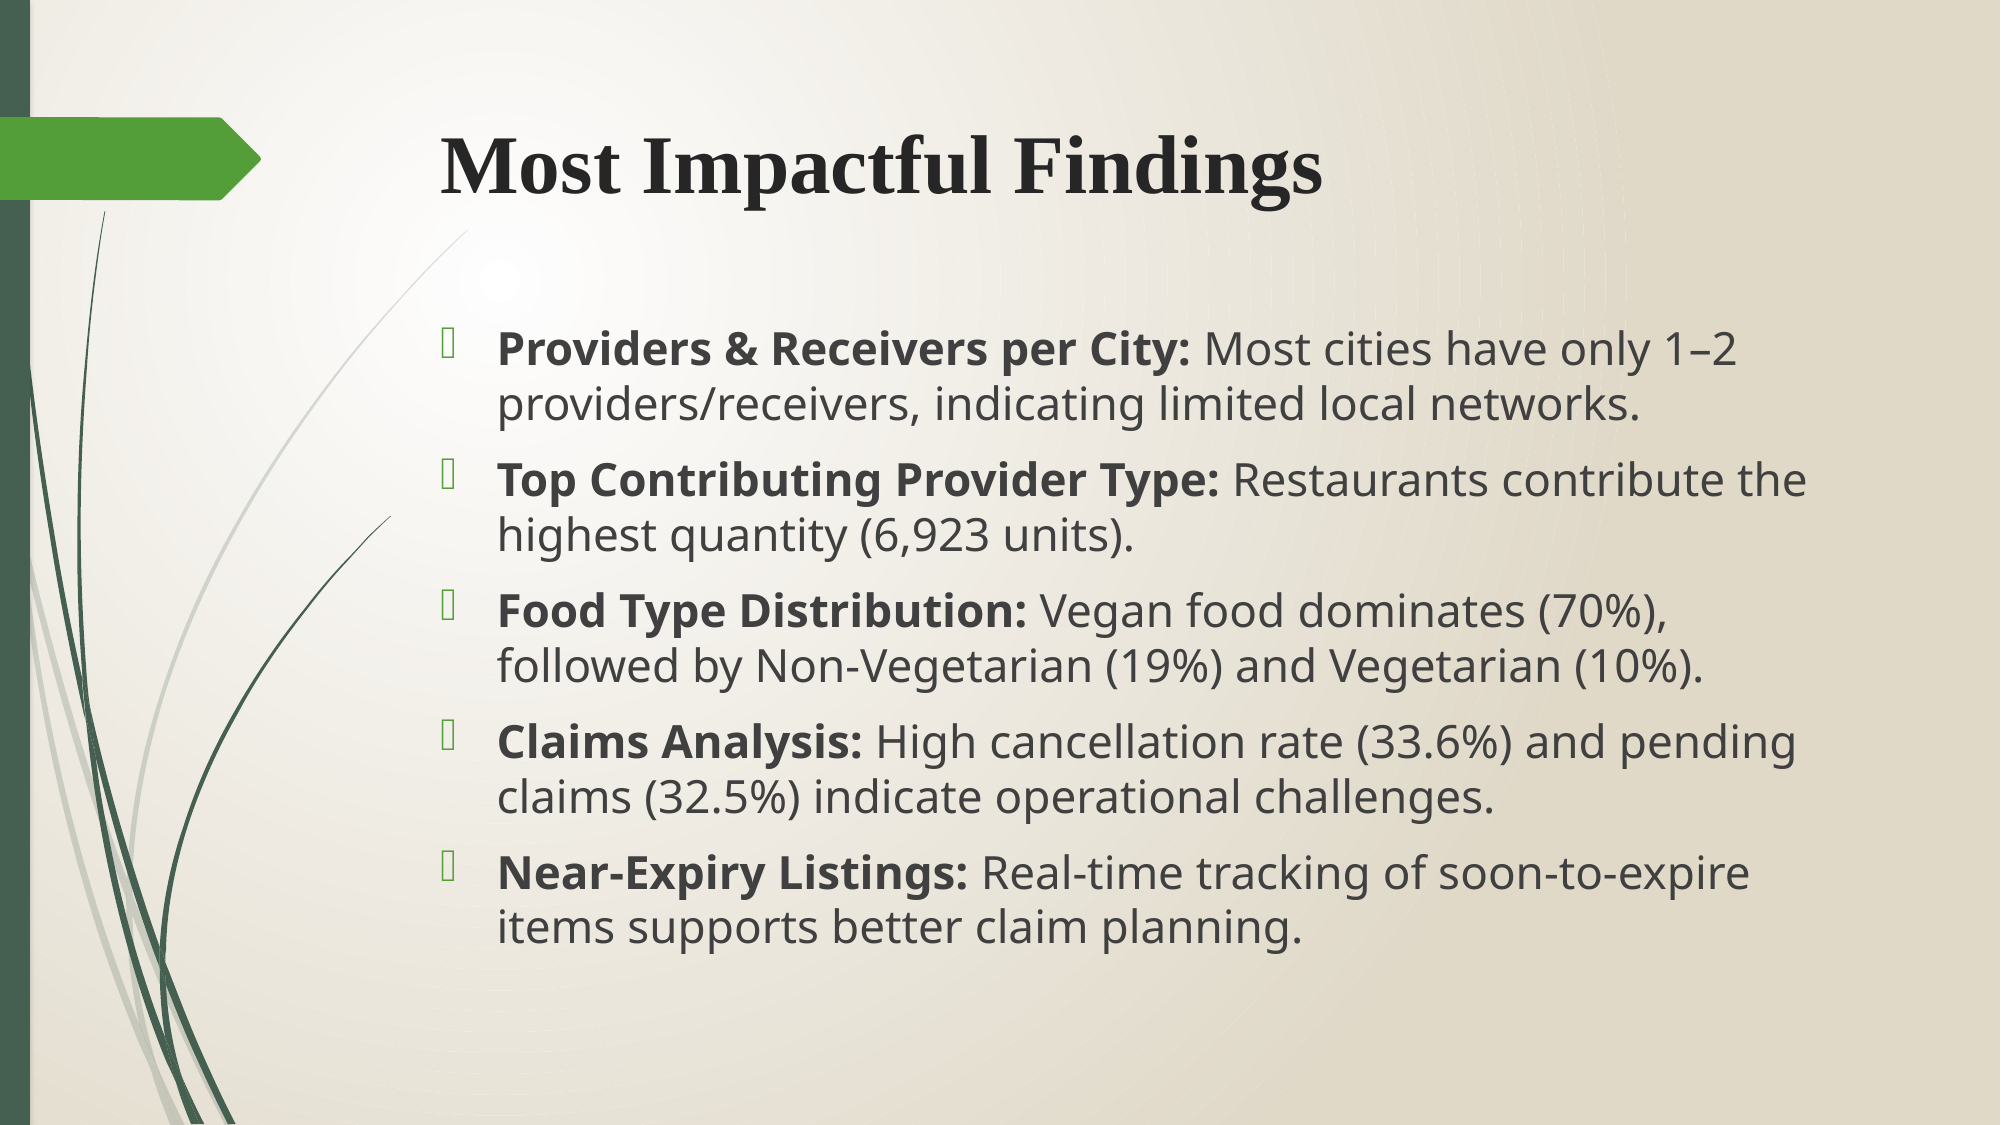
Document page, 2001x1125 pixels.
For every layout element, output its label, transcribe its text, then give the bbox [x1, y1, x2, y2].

title Most Impactful Findings [425, 102, 1888, 313]
list Providers & Receivers per City: Most cities have only 1–2 providers/receivers, indicating limited local networks. Top Contributing Provider Type: Restaurants contribute the highest quantity (6,923 units). Food Type Distribution: Vegan food dominates (70%), followed by Non-Vegetarian (19%) and Vegetarian (10%). Claims Analysis: High cancellation rate (33.6%) and pending claims (32.5%) indicate operational challenges. Near-Expiry Listings: Real-time tracking of soon-to-expire items supports better claim planning. [425, 312, 1864, 933]
